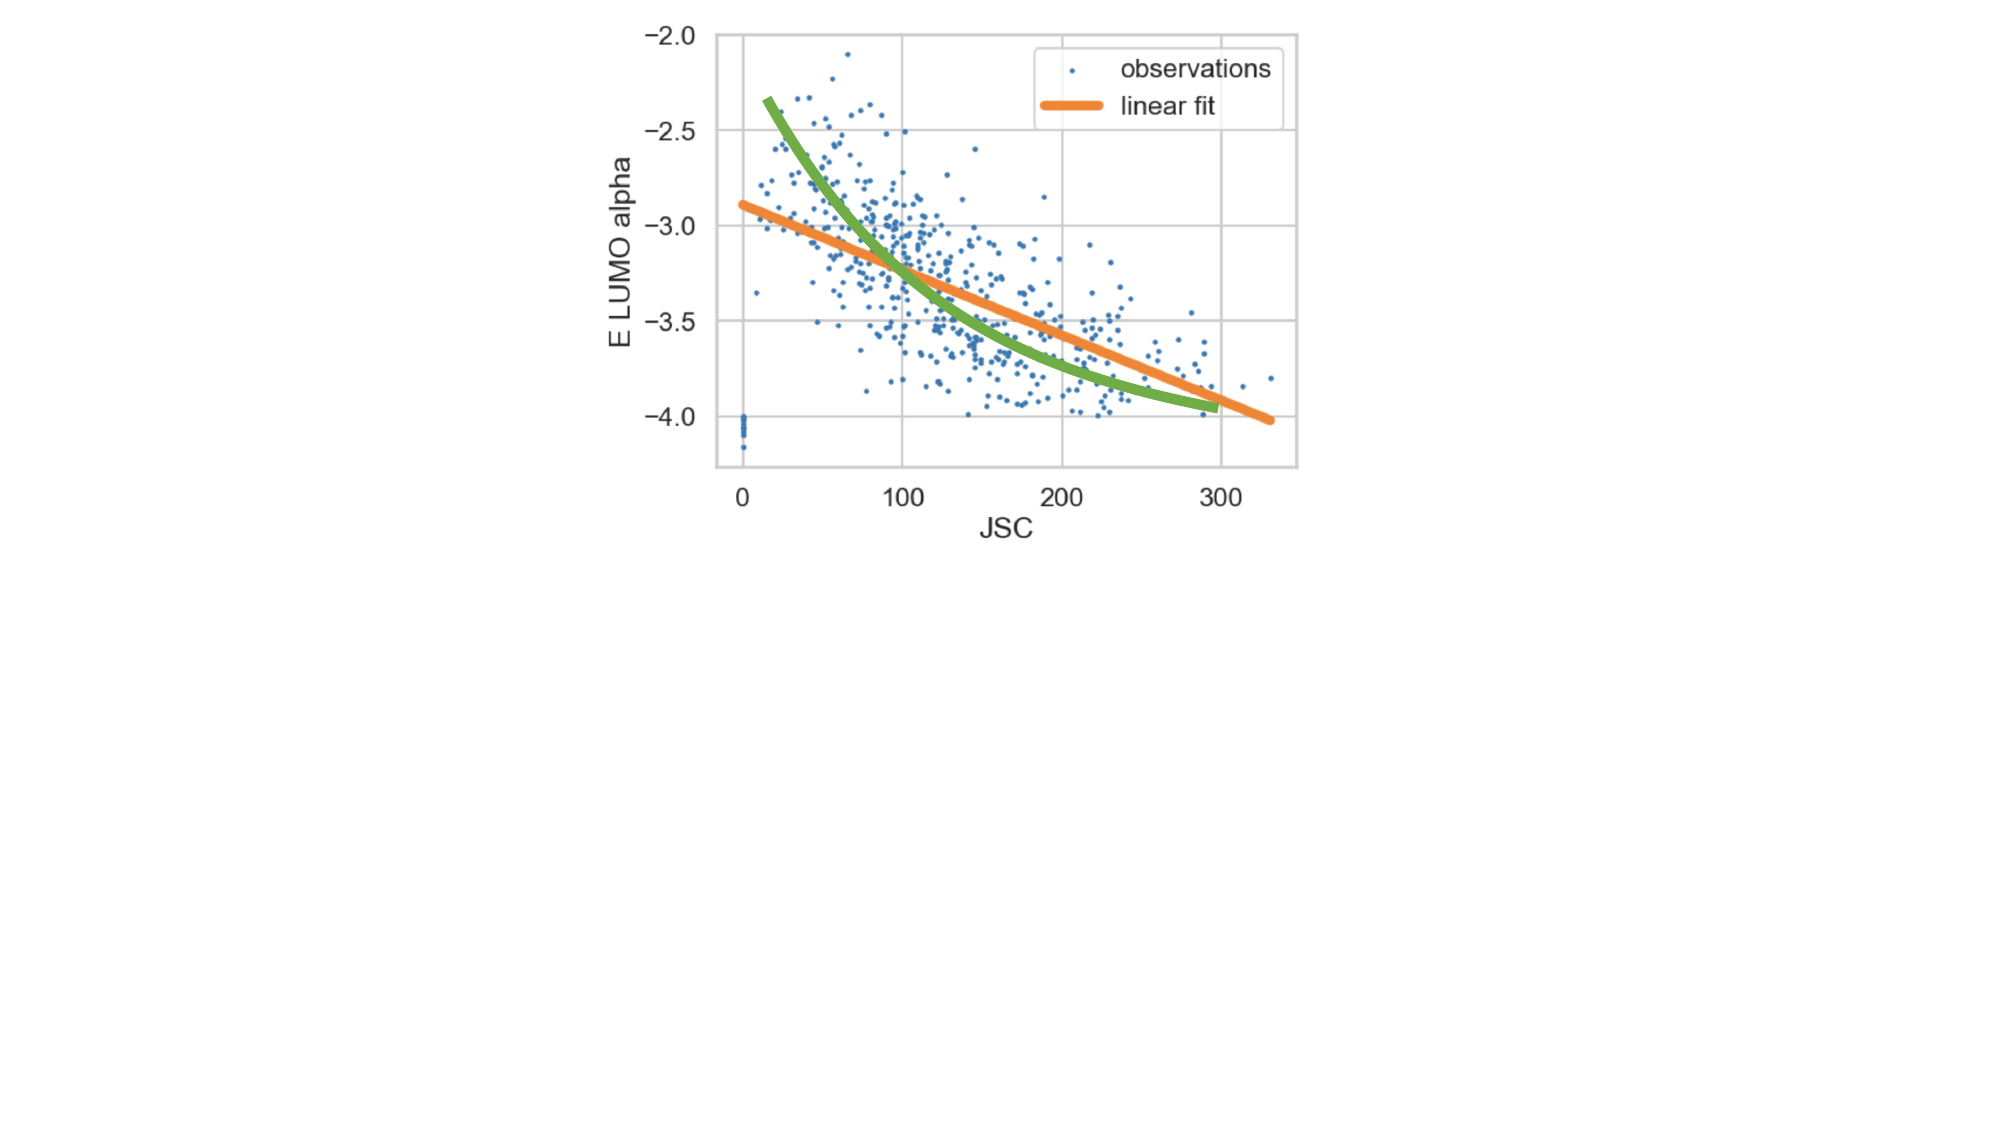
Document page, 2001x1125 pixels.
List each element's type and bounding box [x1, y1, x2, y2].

picture [555, 23, 1391, 550]
